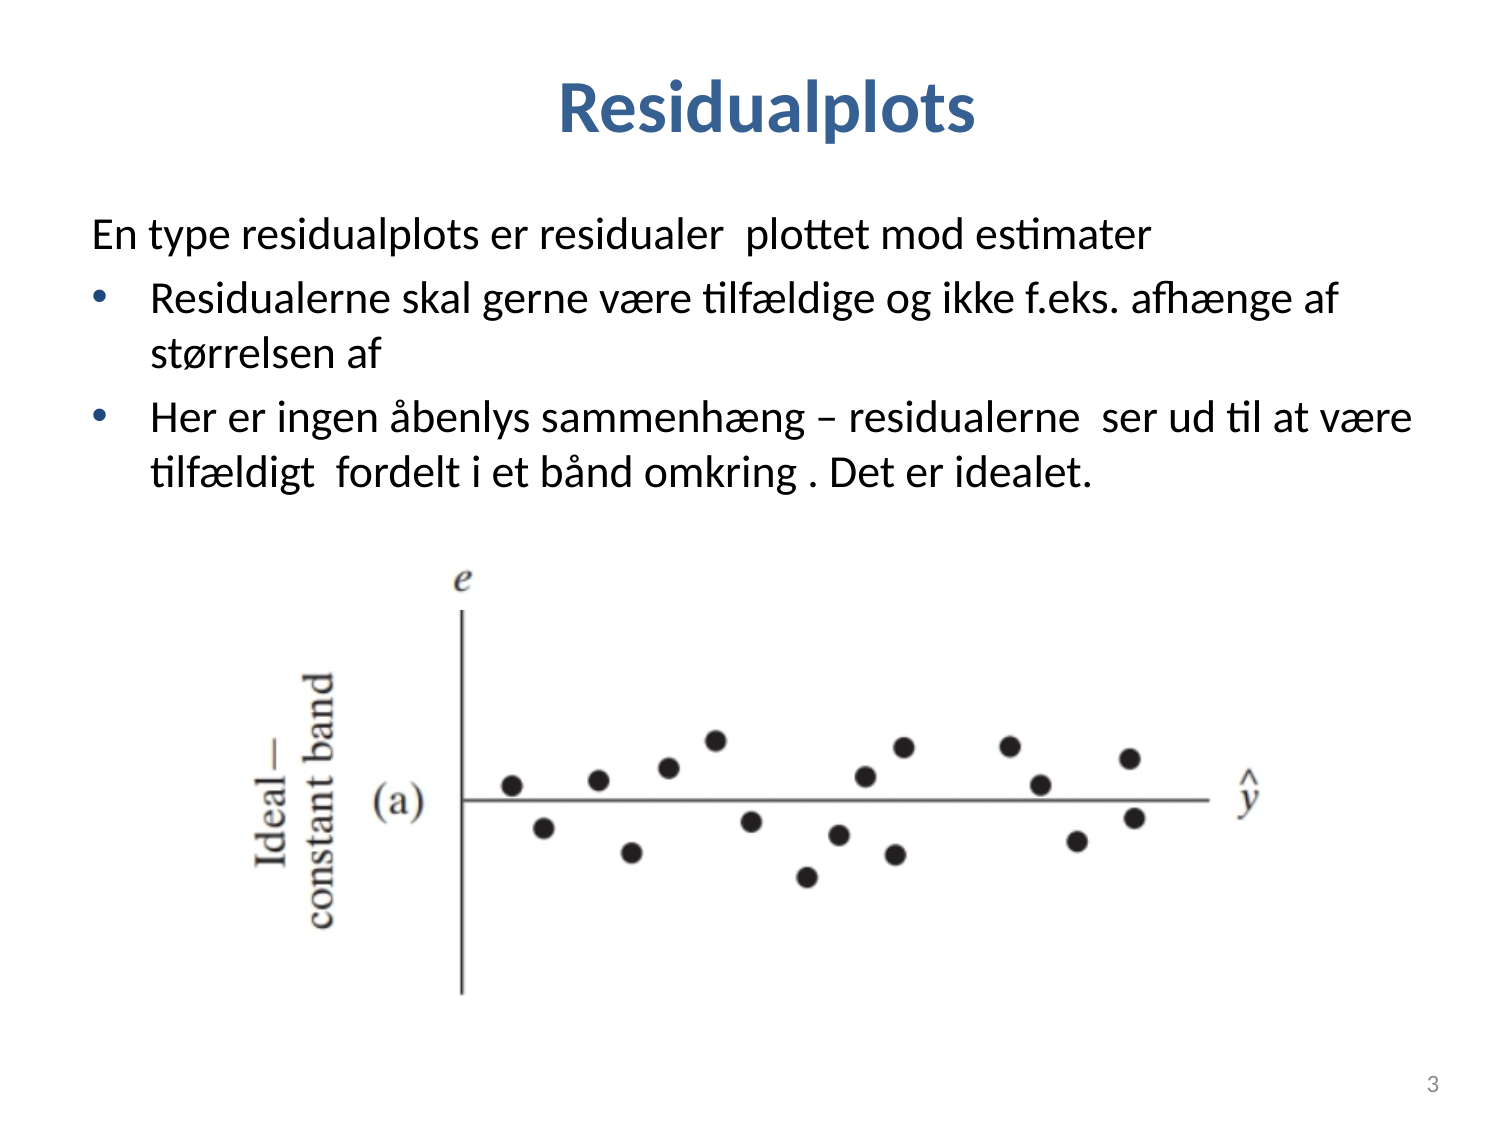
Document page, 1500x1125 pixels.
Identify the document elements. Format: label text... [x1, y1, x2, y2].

slide_number 3 [1104, 1058, 1455, 1107]
title Residualplots [76, 45, 1459, 161]
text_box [206, 546, 1296, 1024]
